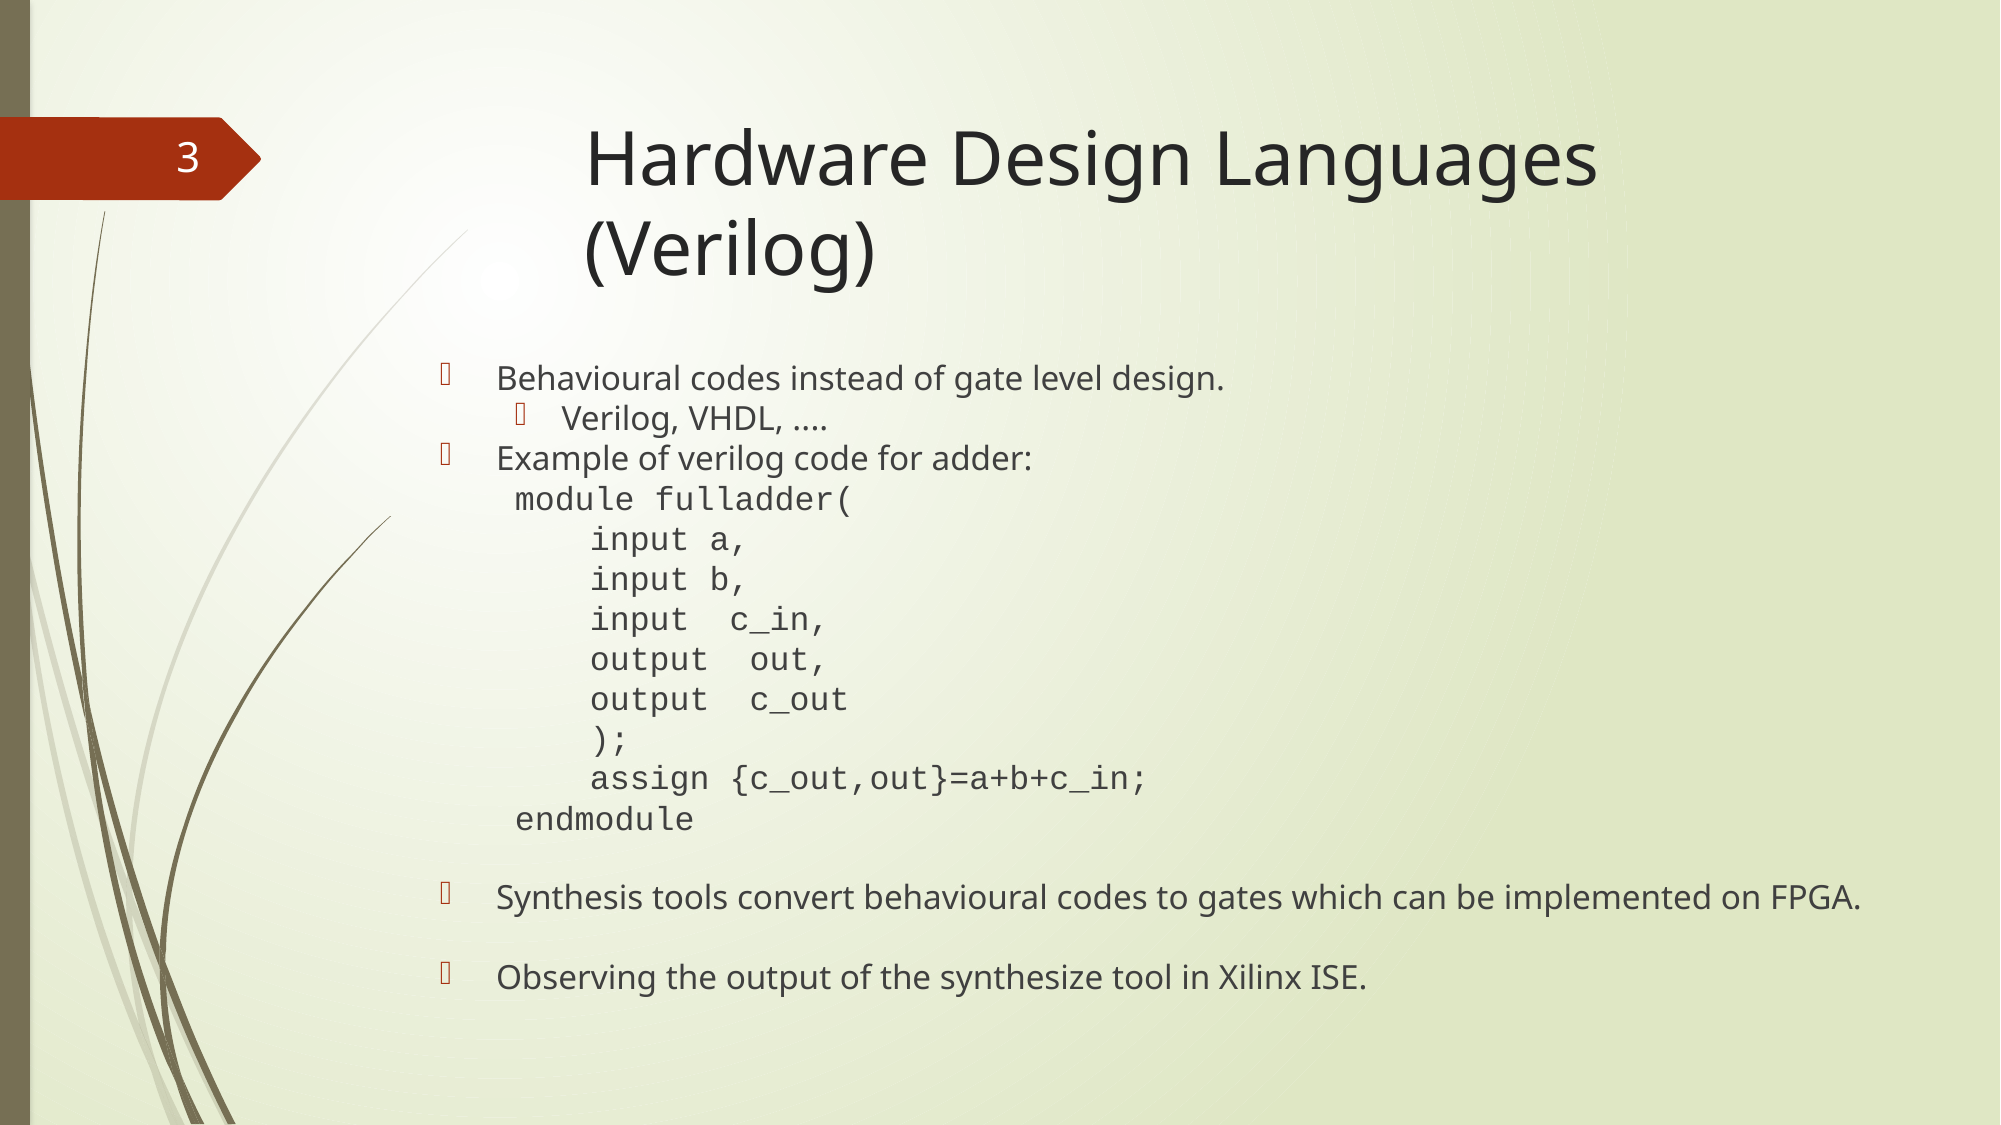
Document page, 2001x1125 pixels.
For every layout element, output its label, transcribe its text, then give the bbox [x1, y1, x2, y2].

list Behavioural codes instead of gate level design. Verilog, VHDL, .... Example of verilog code for adder: module fulladder( input a, input b, input c_in, output out, output c_out ); assign {c_out,out}=a+b+c_in; endmodule Synthesis tools convert behavioural codes to gates which can be implemented on FPGA. Observing the output of the synthesize tool in Xilinx ISE. [424, 350, 1888, 970]
title Hardware Design Languages (Verilog) [569, 102, 1713, 313]
slide_number 3 [87, 129, 216, 190]
